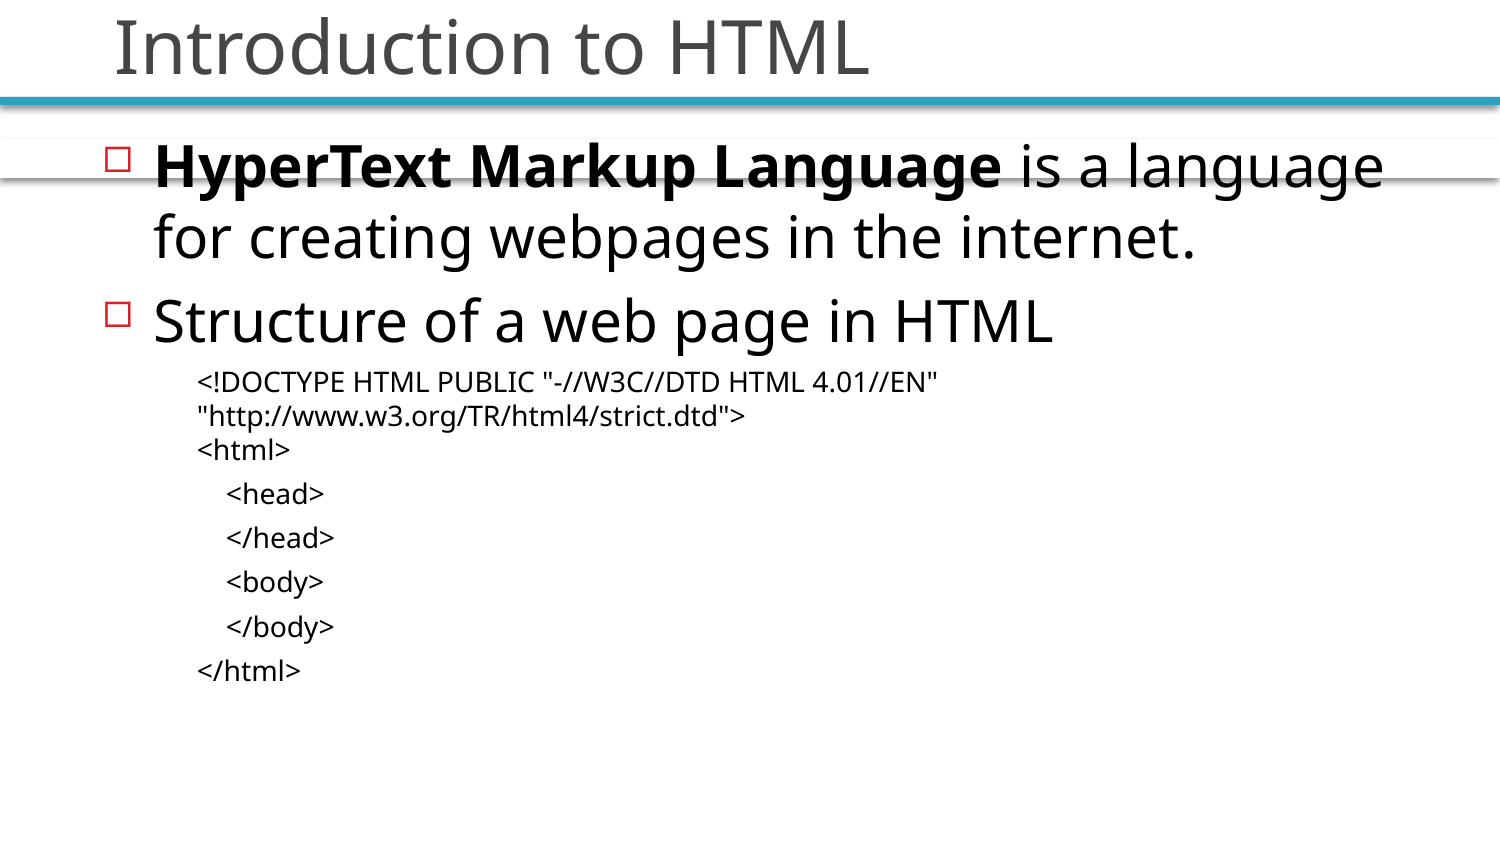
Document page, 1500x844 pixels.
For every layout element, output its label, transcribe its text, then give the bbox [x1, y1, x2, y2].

title Introduction to HTML [99, 19, 1438, 97]
list HyperText Markup Language is a language for creating webpages in the internet. Structure of a web page in HTML <!DOCTYPE HTML PUBLIC "-//W3C//DTD HTML 4.01//EN" "http://www.w3.org/TR/html4/strict.dtd"> <html> <head> </head> <body> </body> </html> [87, 121, 1433, 759]
